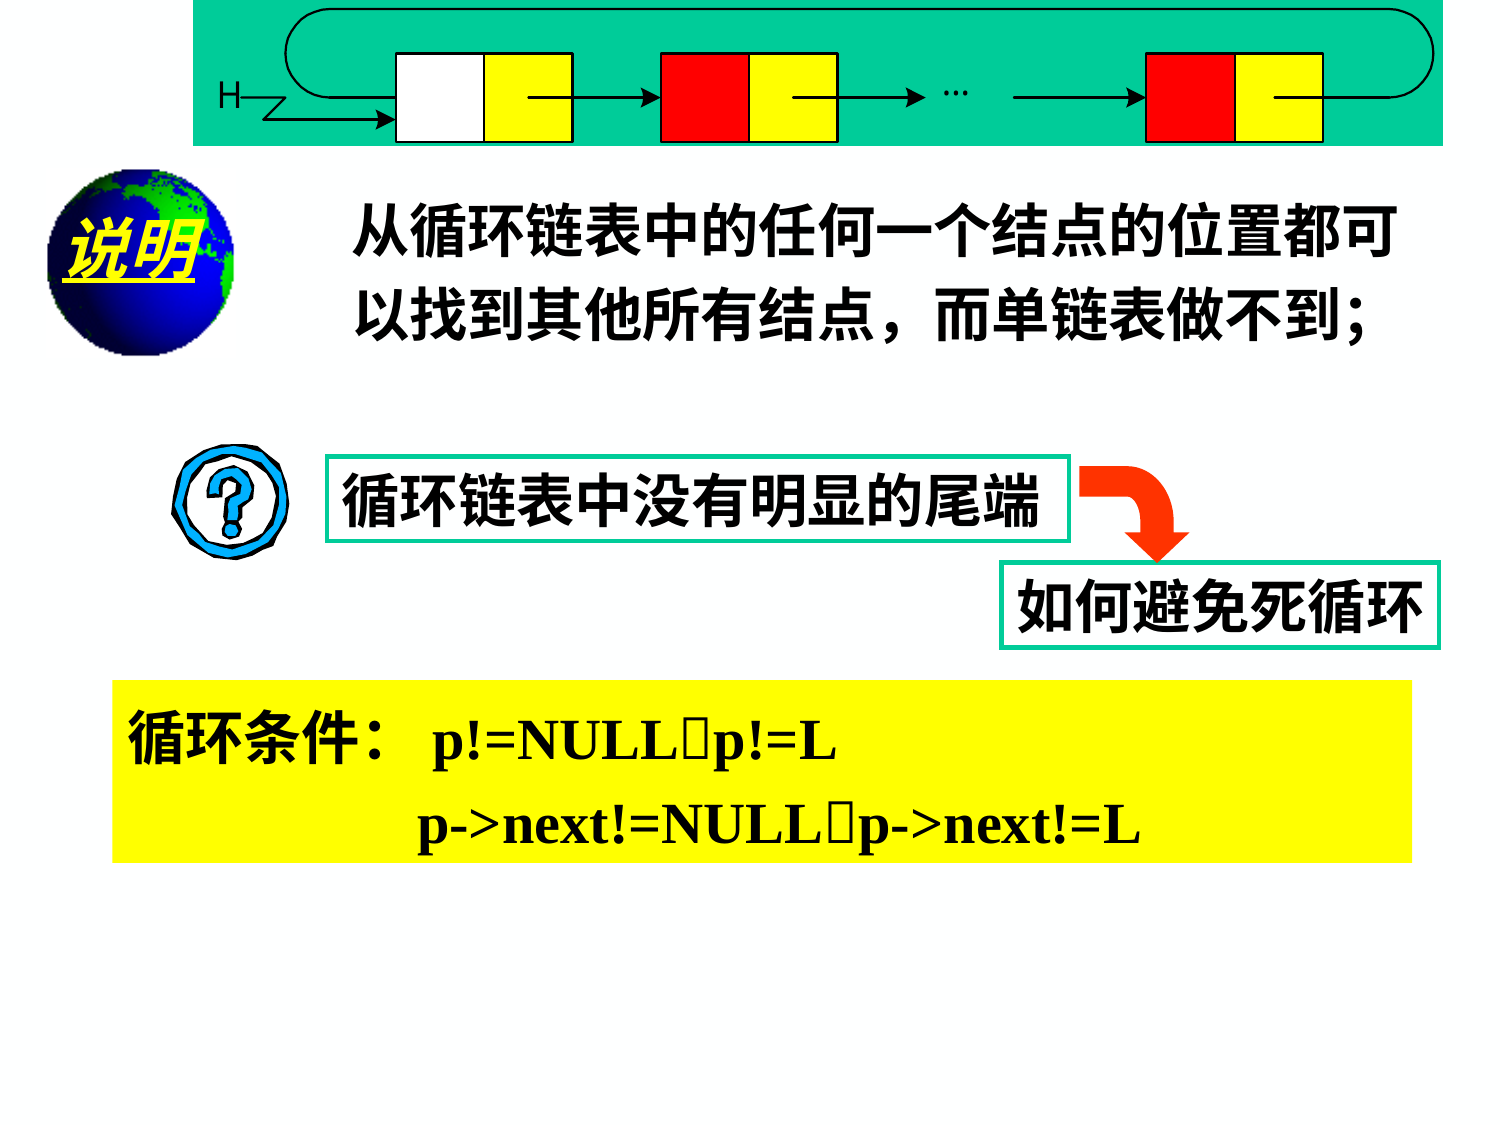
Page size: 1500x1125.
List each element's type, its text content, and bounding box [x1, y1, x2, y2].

text_box 从循环链表中的任何一个结点的位置都可以找到其他所有结点，而单链表做不到； [336, 172, 1443, 355]
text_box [312, 455, 1443, 649]
picture [46, 168, 236, 358]
text_box 循环条件：p!=NULLp!=L p->next!=NULLp->next!=L [112, 680, 1413, 863]
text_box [192, 0, 1443, 147]
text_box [170, 443, 290, 561]
